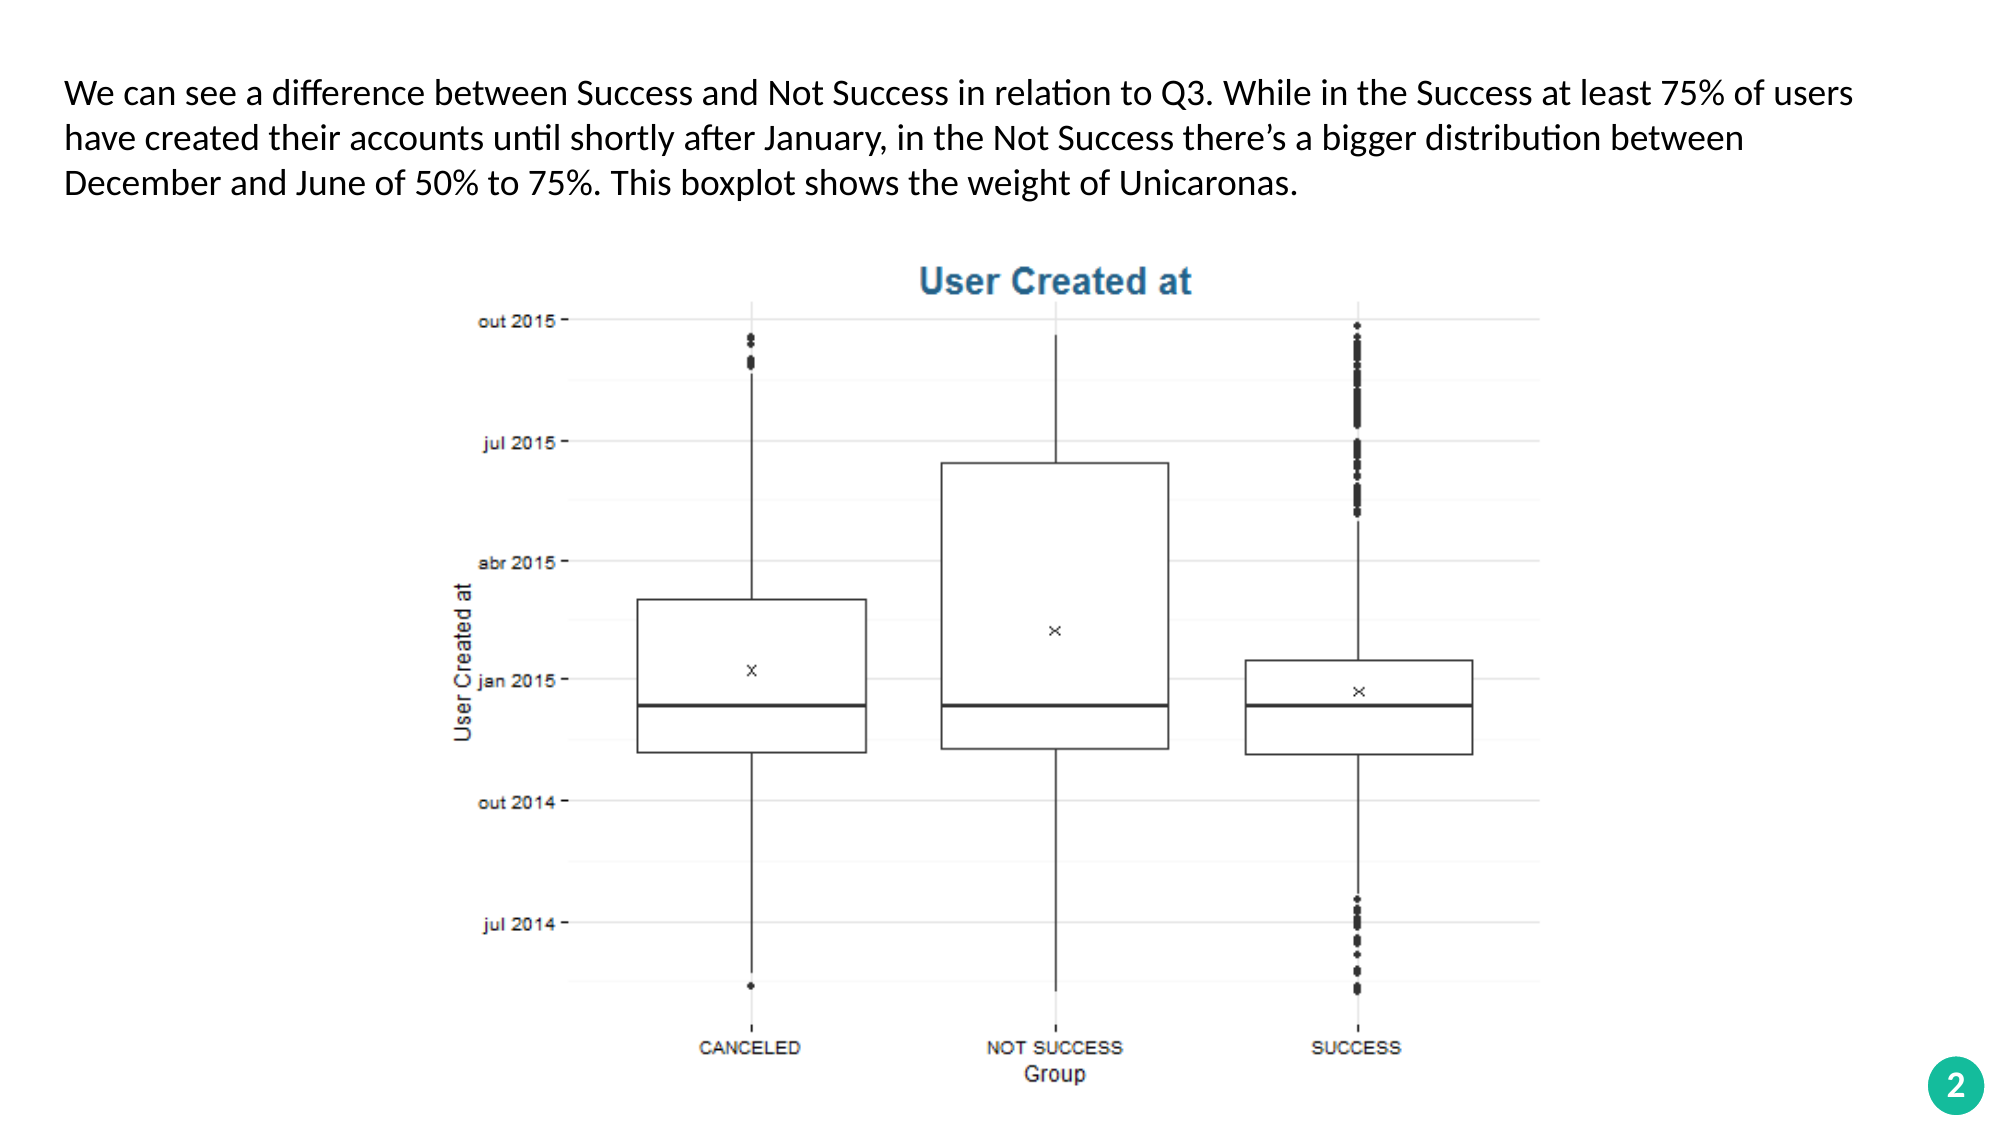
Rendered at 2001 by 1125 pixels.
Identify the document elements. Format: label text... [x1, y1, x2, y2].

picture [425, 221, 1577, 1108]
text_box [1940, 1113, 1973, 1118]
text_box We can see a difference between Success and Not Success in relation to Q3. While in the Success at least 75% of users have created their accounts until shortly after January, in the Not Success there’s a bigger distribution between December and June of 50% to 75%. This boxplot shows the weight of Unicaronas. [49, 60, 1886, 211]
slide_number 2 [1530, 1052, 1981, 1113]
text_box [1981, 1066, 1988, 1105]
